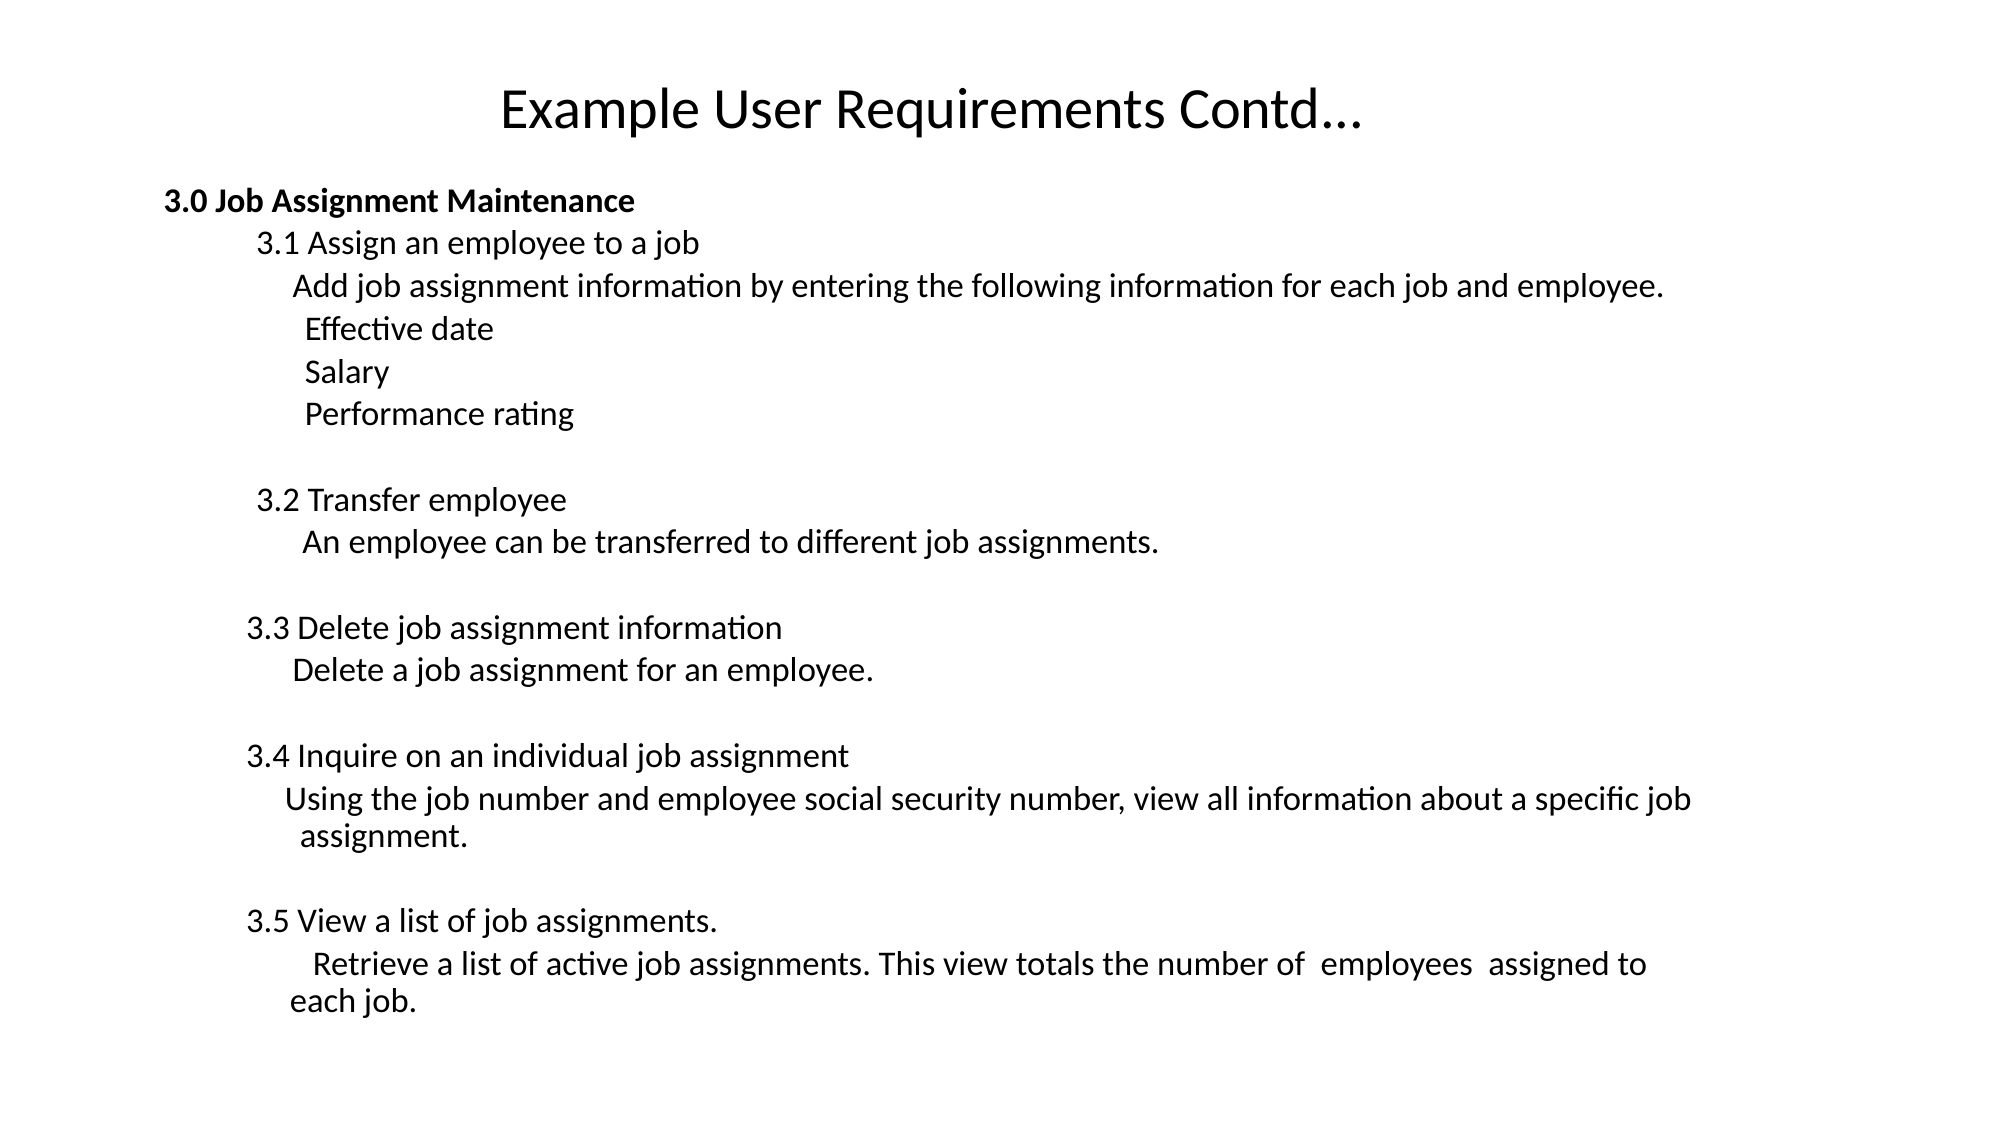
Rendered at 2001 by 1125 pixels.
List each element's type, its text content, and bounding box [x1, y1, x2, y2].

list 3.0 Job Assignment Maintenance 3.1 Assign an employee to a job Add job assignment information by entering the following information for each job and employee. Effective date Salary Performance rating 3.2 Transfer employee An employee can be transferred to different job assignments. 3.3 Delete job assignment information Delete a job assignment for an employee. 3.4 Inquire on an individual job assignment Using the job number and employee social security number, view all information about a specific job assignment. 3.5 View a list of job assignments. Retrieve a list of active job assignments. This view totals the number of employees assigned to each job. [148, 174, 1718, 1088]
title Example User Requirements Contd... [485, 45, 1716, 174]
